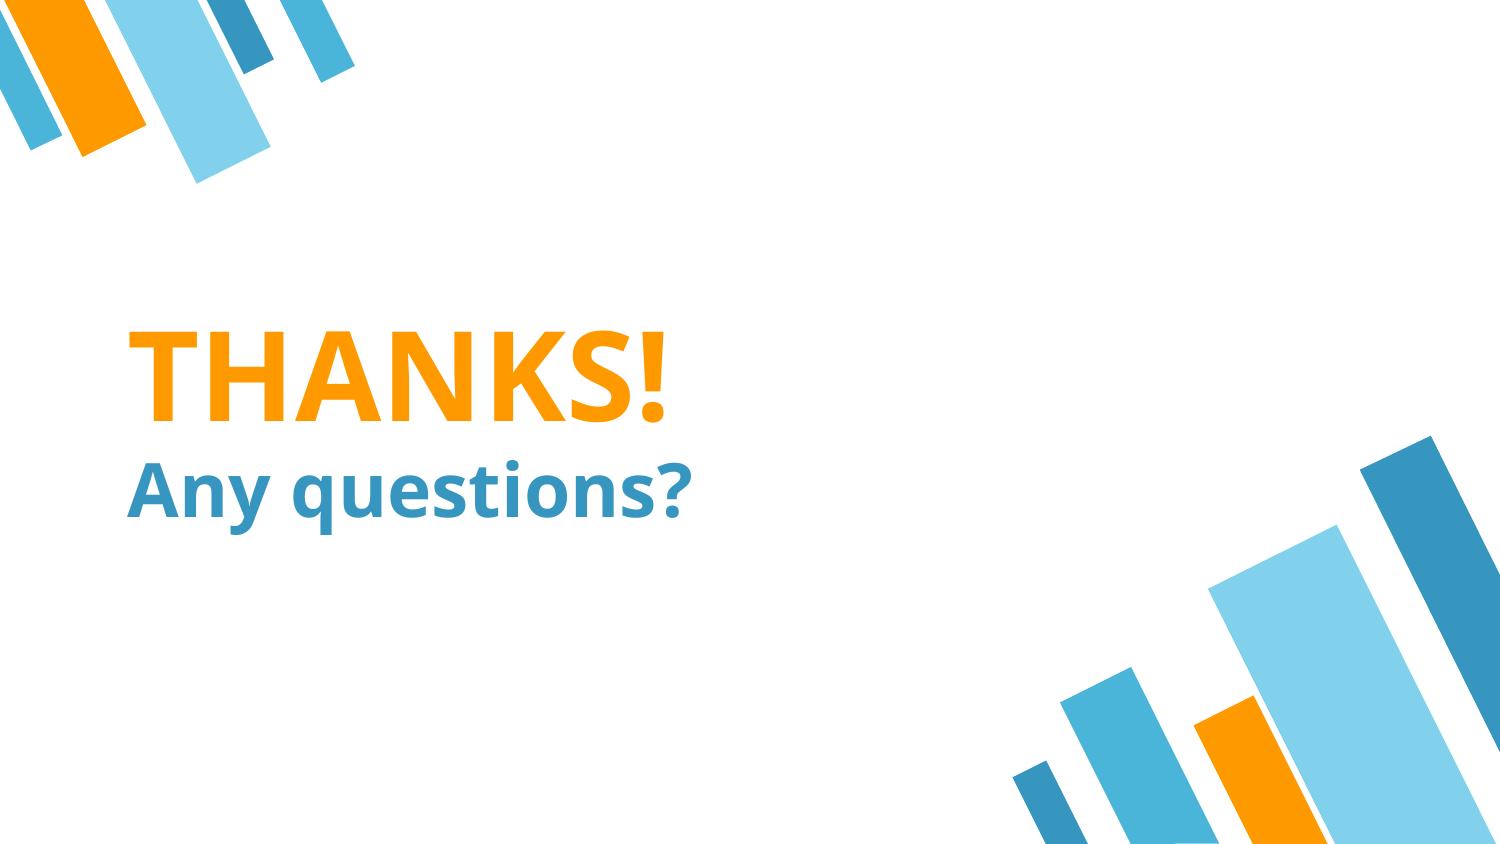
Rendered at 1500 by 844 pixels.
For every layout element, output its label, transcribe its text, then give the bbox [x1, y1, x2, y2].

subtitle Any questions? [112, 427, 921, 749]
title THANKS! [112, 343, 921, 427]
